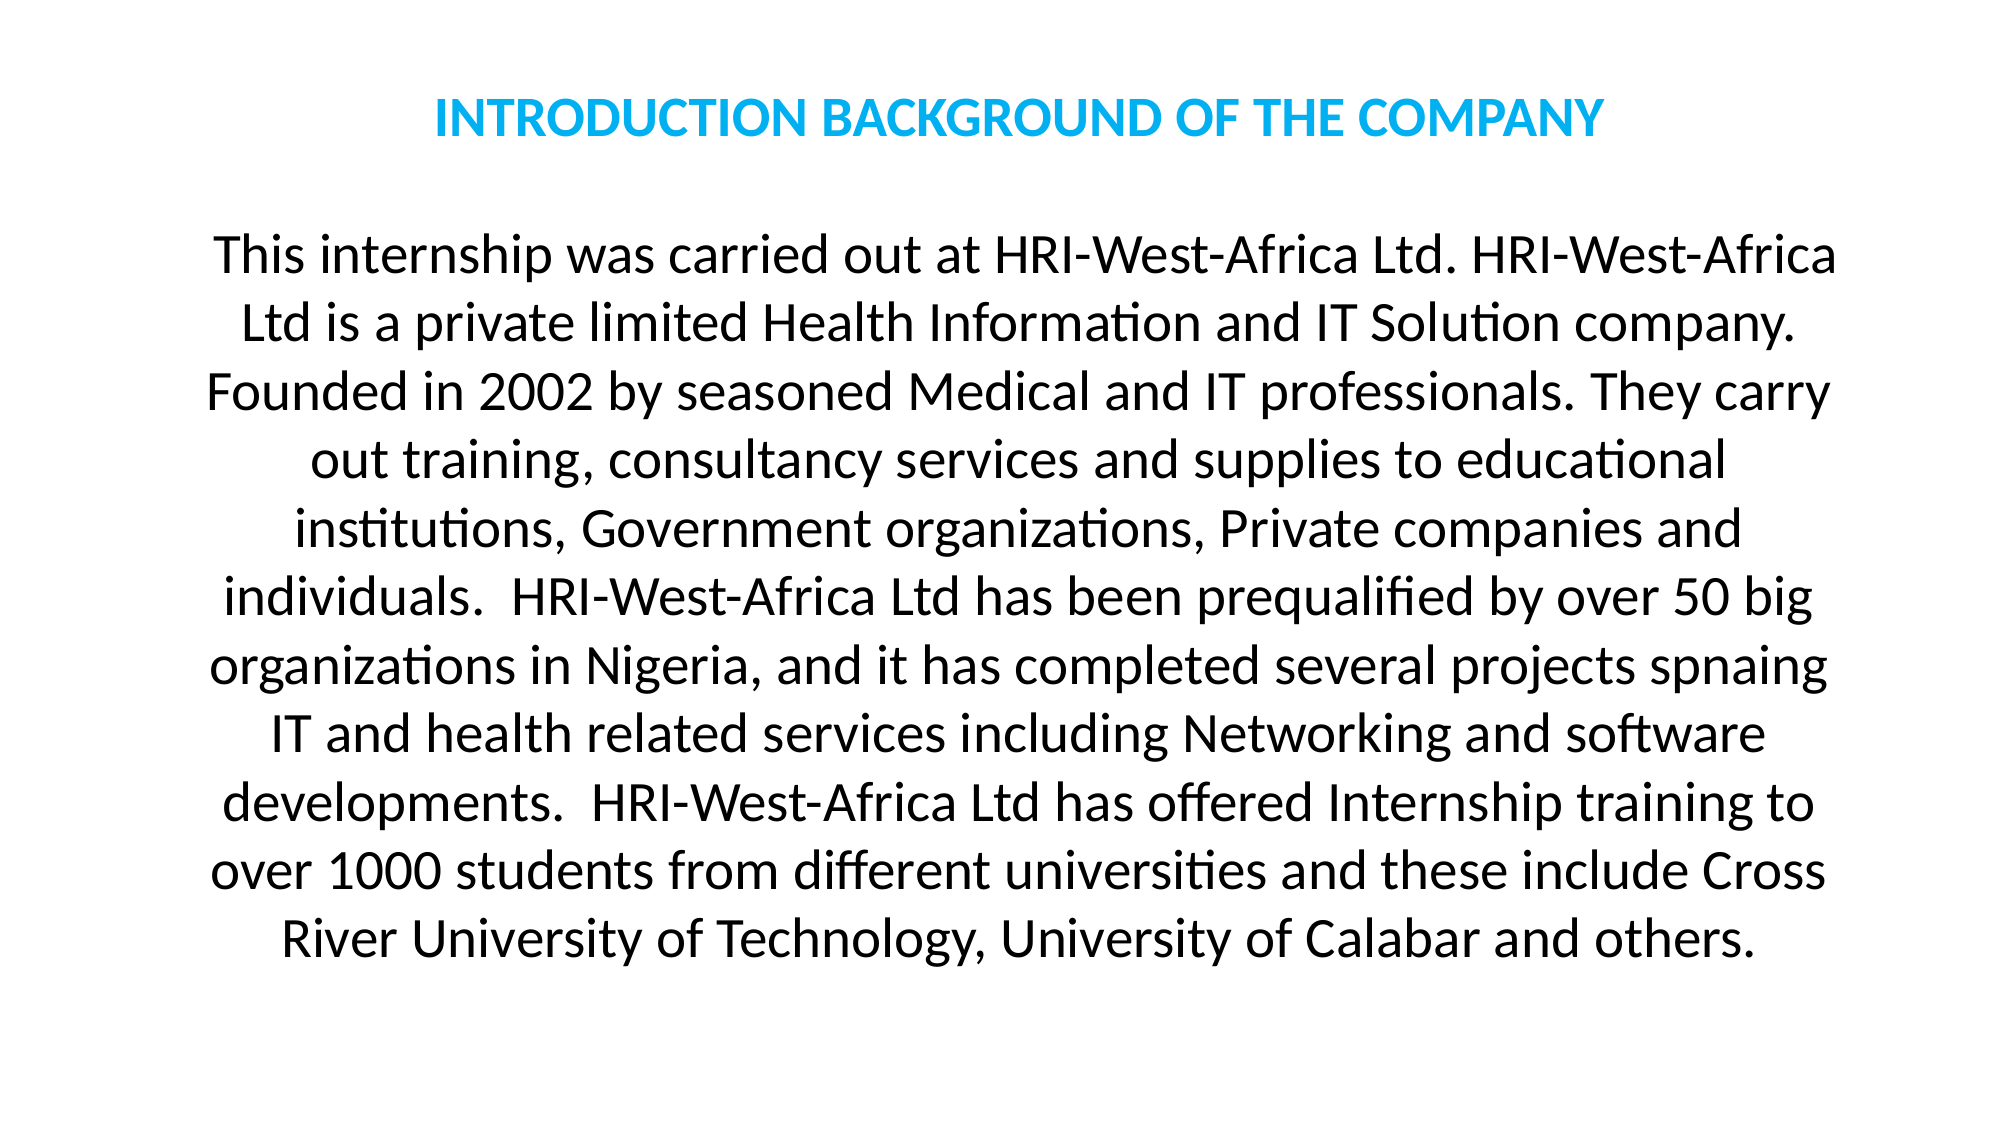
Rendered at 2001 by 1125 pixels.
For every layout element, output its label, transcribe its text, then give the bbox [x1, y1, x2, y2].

title INTRODUCTION BACKGROUND OF THE COMPANY This internship was carried out at HRI-West-Africa Ltd. HRI-West-Africa Ltd is a private limited Health Information and IT Solution company. Founded in 2002 by seasoned Medical and IT professionals. They carry out training, consultancy services and supplies to educational institutions, Government organizations, Private companies and individuals. HRI-West-Africa Ltd has been prequalified by over 50 big organizations in Nigeria, and it has completed several projects spnaing IT and health related services including Networking and software developments. HRI-West-Africa Ltd has offered Internship training to over 1000 students from different universities and these include Cross River University of Technology, University of Calabar and others. [171, 66, 1867, 983]
